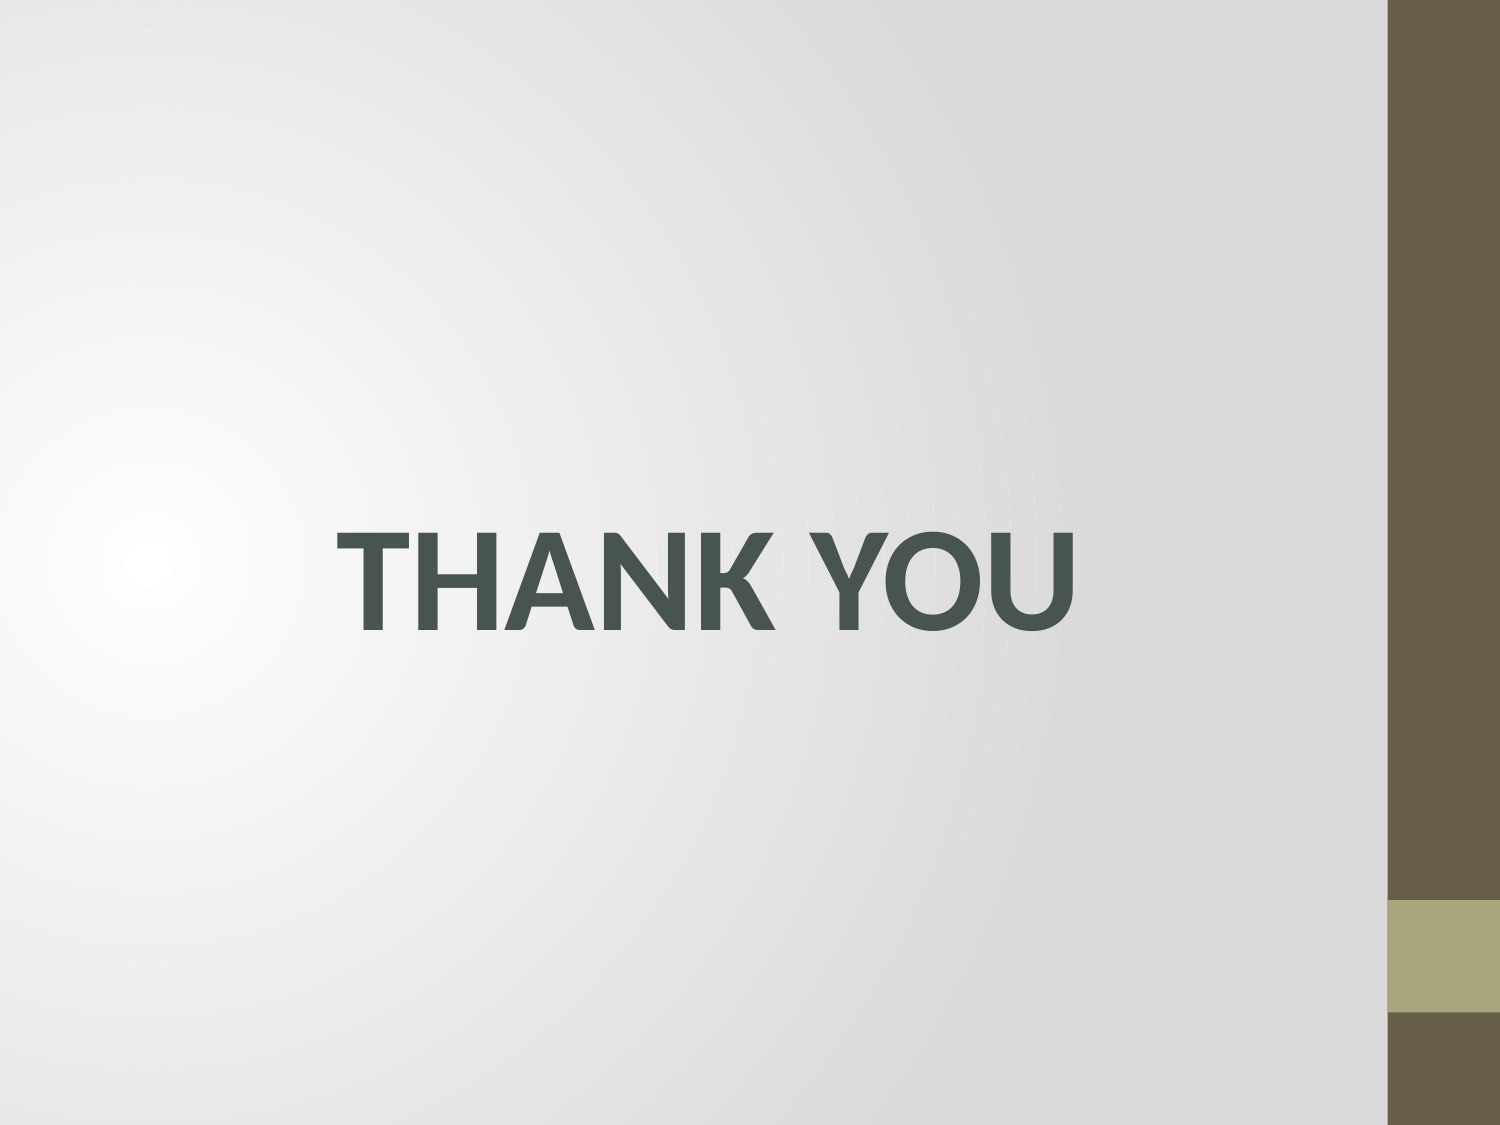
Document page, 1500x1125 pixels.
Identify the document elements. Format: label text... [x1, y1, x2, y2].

list THANK YOU [75, 262, 1325, 1050]
